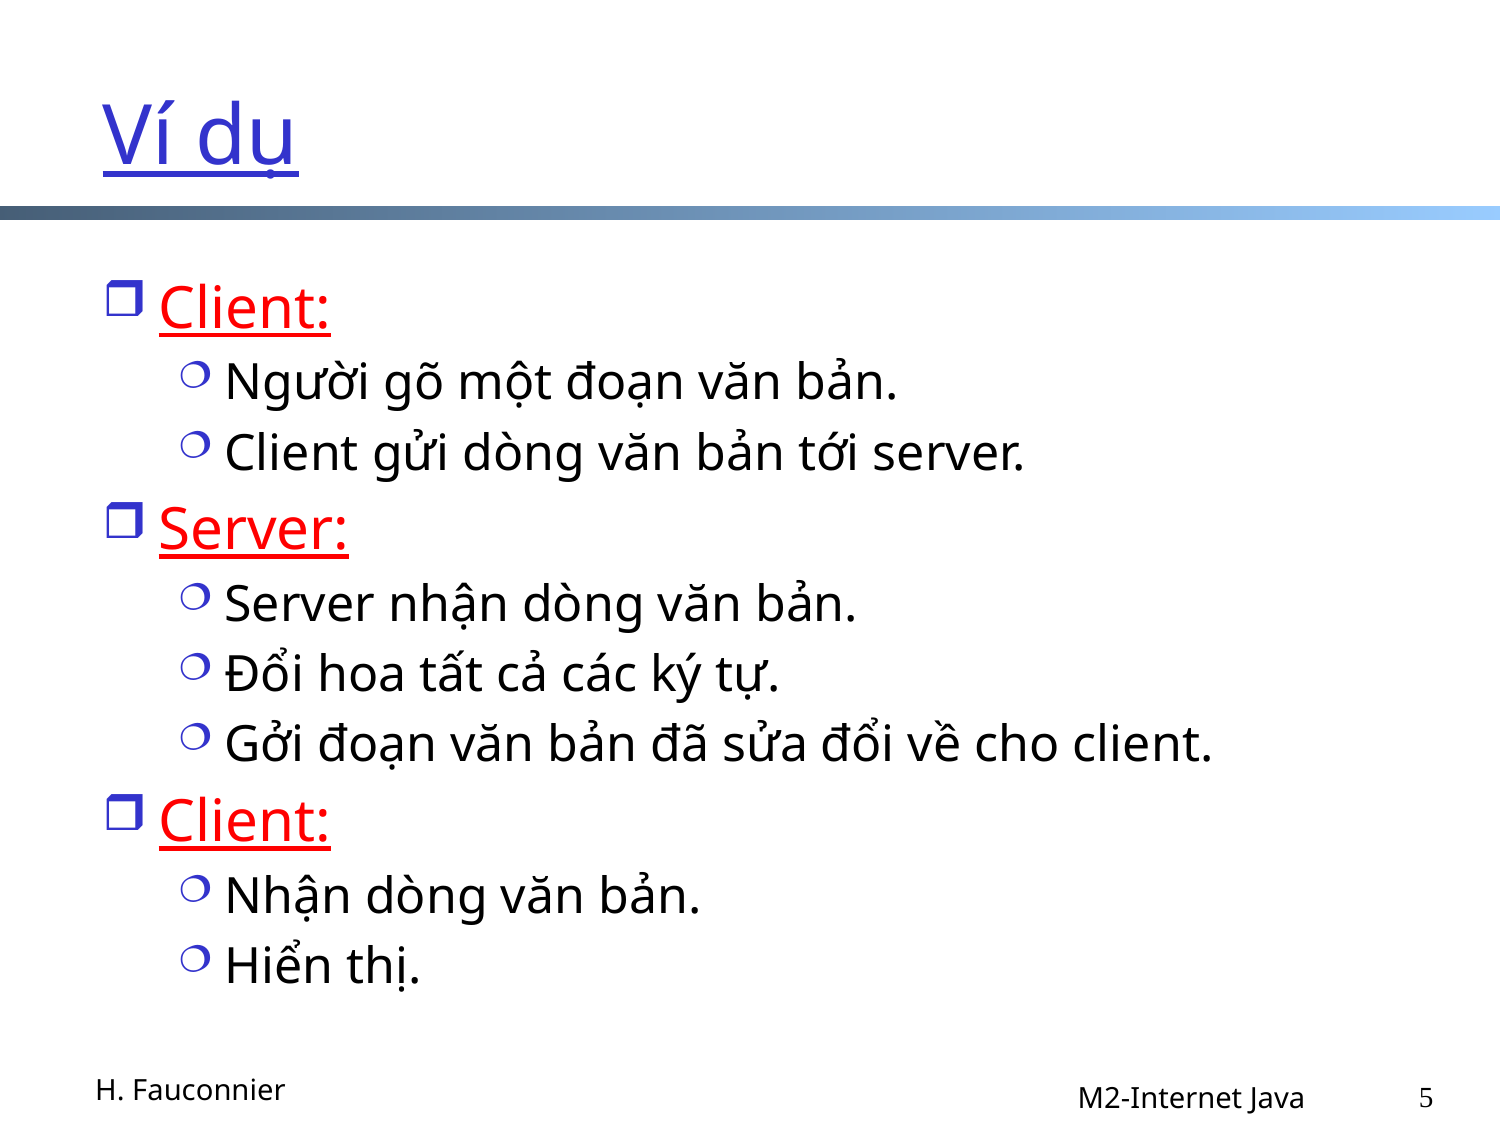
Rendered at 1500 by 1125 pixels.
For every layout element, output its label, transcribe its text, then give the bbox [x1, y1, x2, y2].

text_box M2-Internet Java [890, 1072, 1321, 1125]
list Client: Người gõ một đoạn văn bản. Client gửi dòng văn bản tới server. Server: Server nhận dòng văn bản. Đổi hoa tất cả các ký tự. Gởi đoạn văn bản đã sửa đổi về cho client. Client: Nhận dòng văn bản. Hiển thị. [87, 262, 1363, 1026]
title Ví dụ [87, 37, 1363, 226]
text_box H. Fauconnier [80, 1063, 425, 1125]
text_box 5 [1359, 1071, 1449, 1125]
